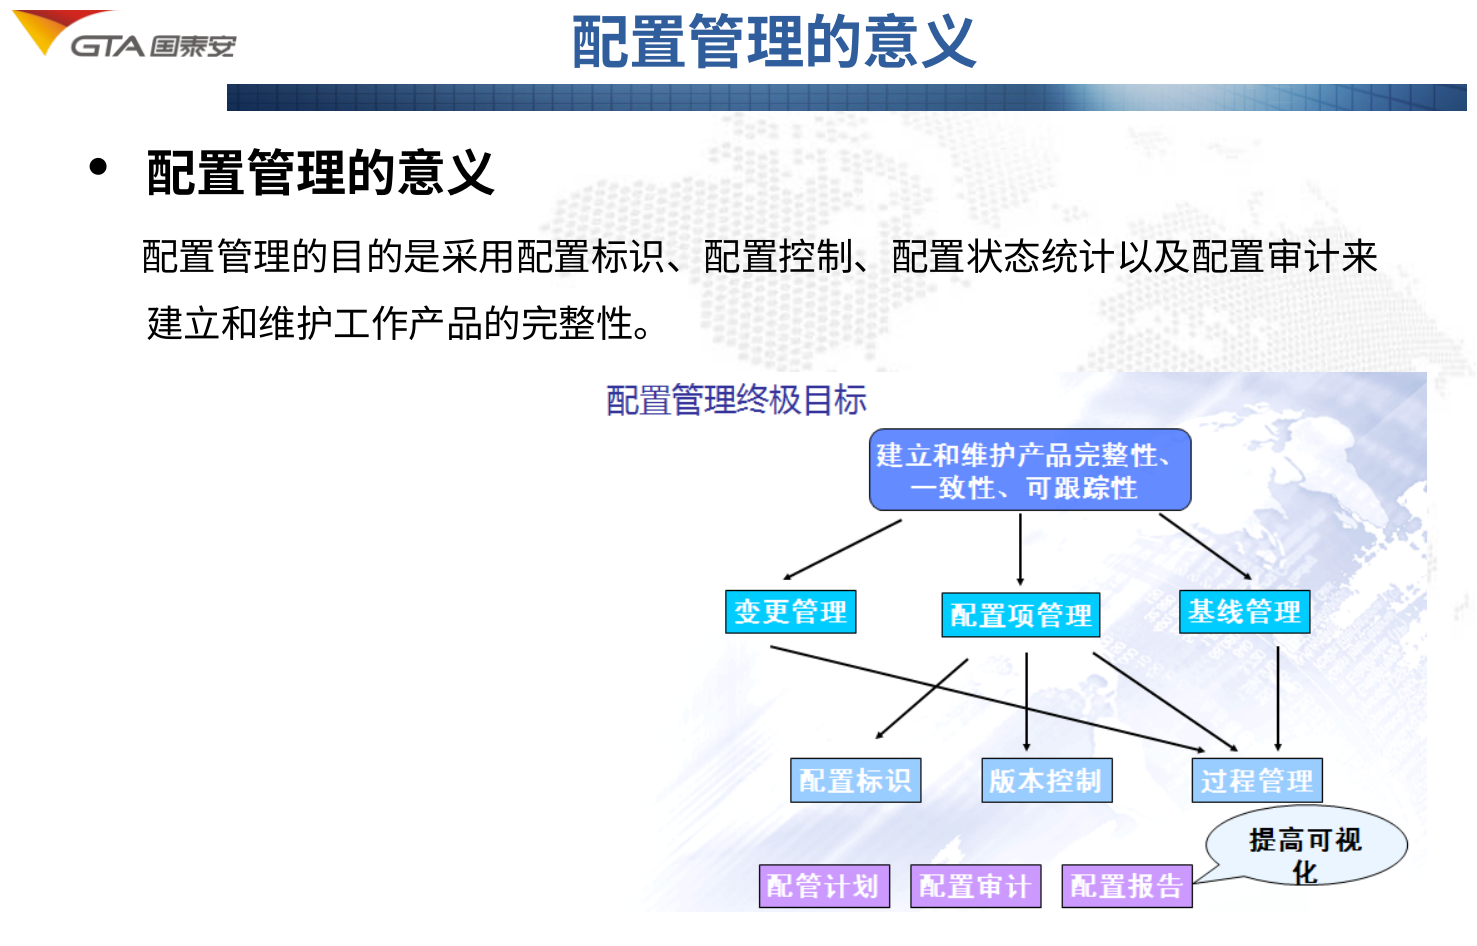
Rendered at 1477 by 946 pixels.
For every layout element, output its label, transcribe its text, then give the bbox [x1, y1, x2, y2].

picture [0, 84, 1476, 946]
title 配置管理的意义 [399, 22, 1151, 73]
picture [11, 10, 237, 57]
text_box 配置管理的意义 配置管理的目的是采用配置标识、配置控制、配置状态统计以及配置审计来建立和维护工作产品的完整性。 [74, 141, 1425, 442]
